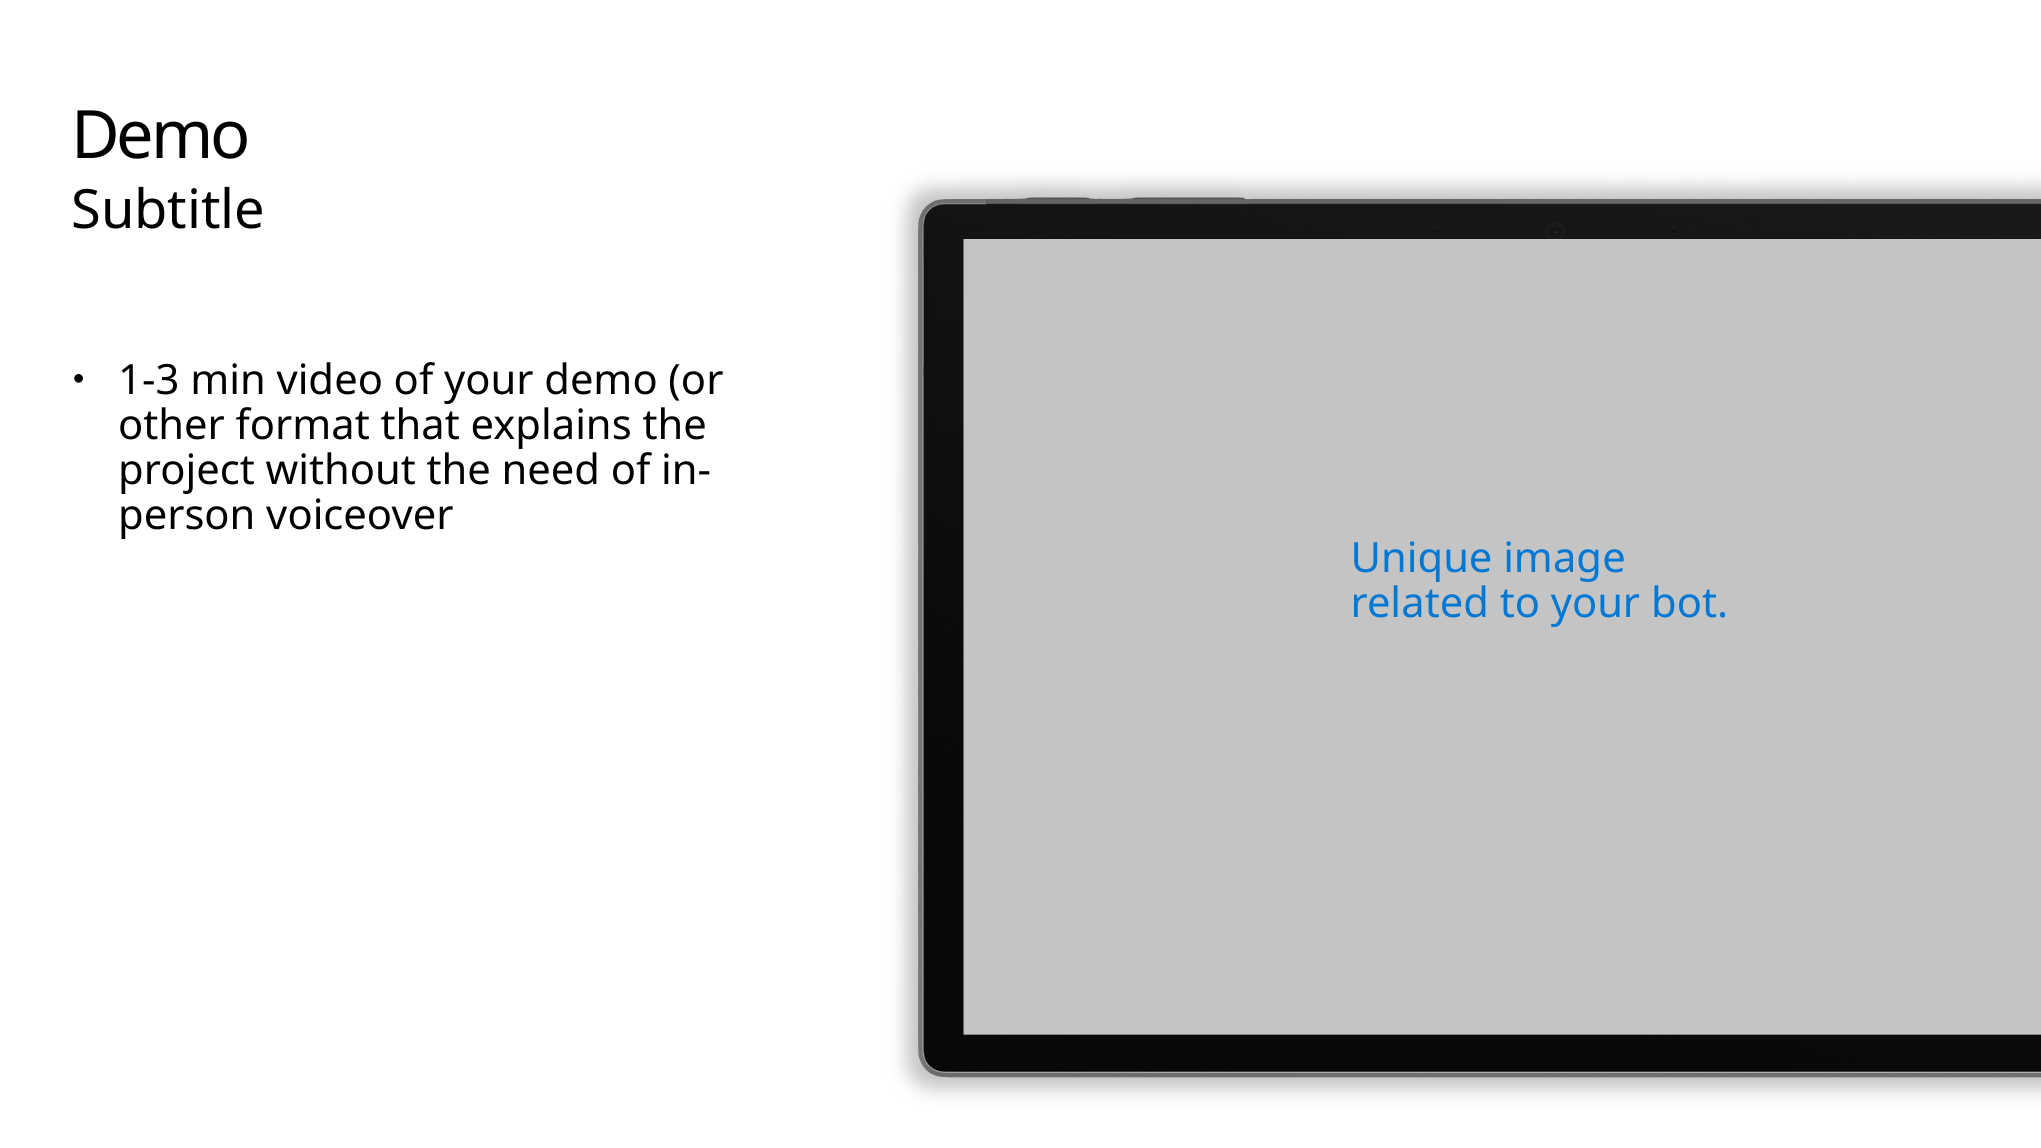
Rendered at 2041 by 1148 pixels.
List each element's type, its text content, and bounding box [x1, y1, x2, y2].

list Subtitle [71, 181, 842, 241]
list 1-3 min video of your demo (or other format that explains the project without the need of in-person voiceover [73, 358, 784, 967]
picture [842, 88, 2041, 1121]
title Demo [71, 73, 1969, 181]
